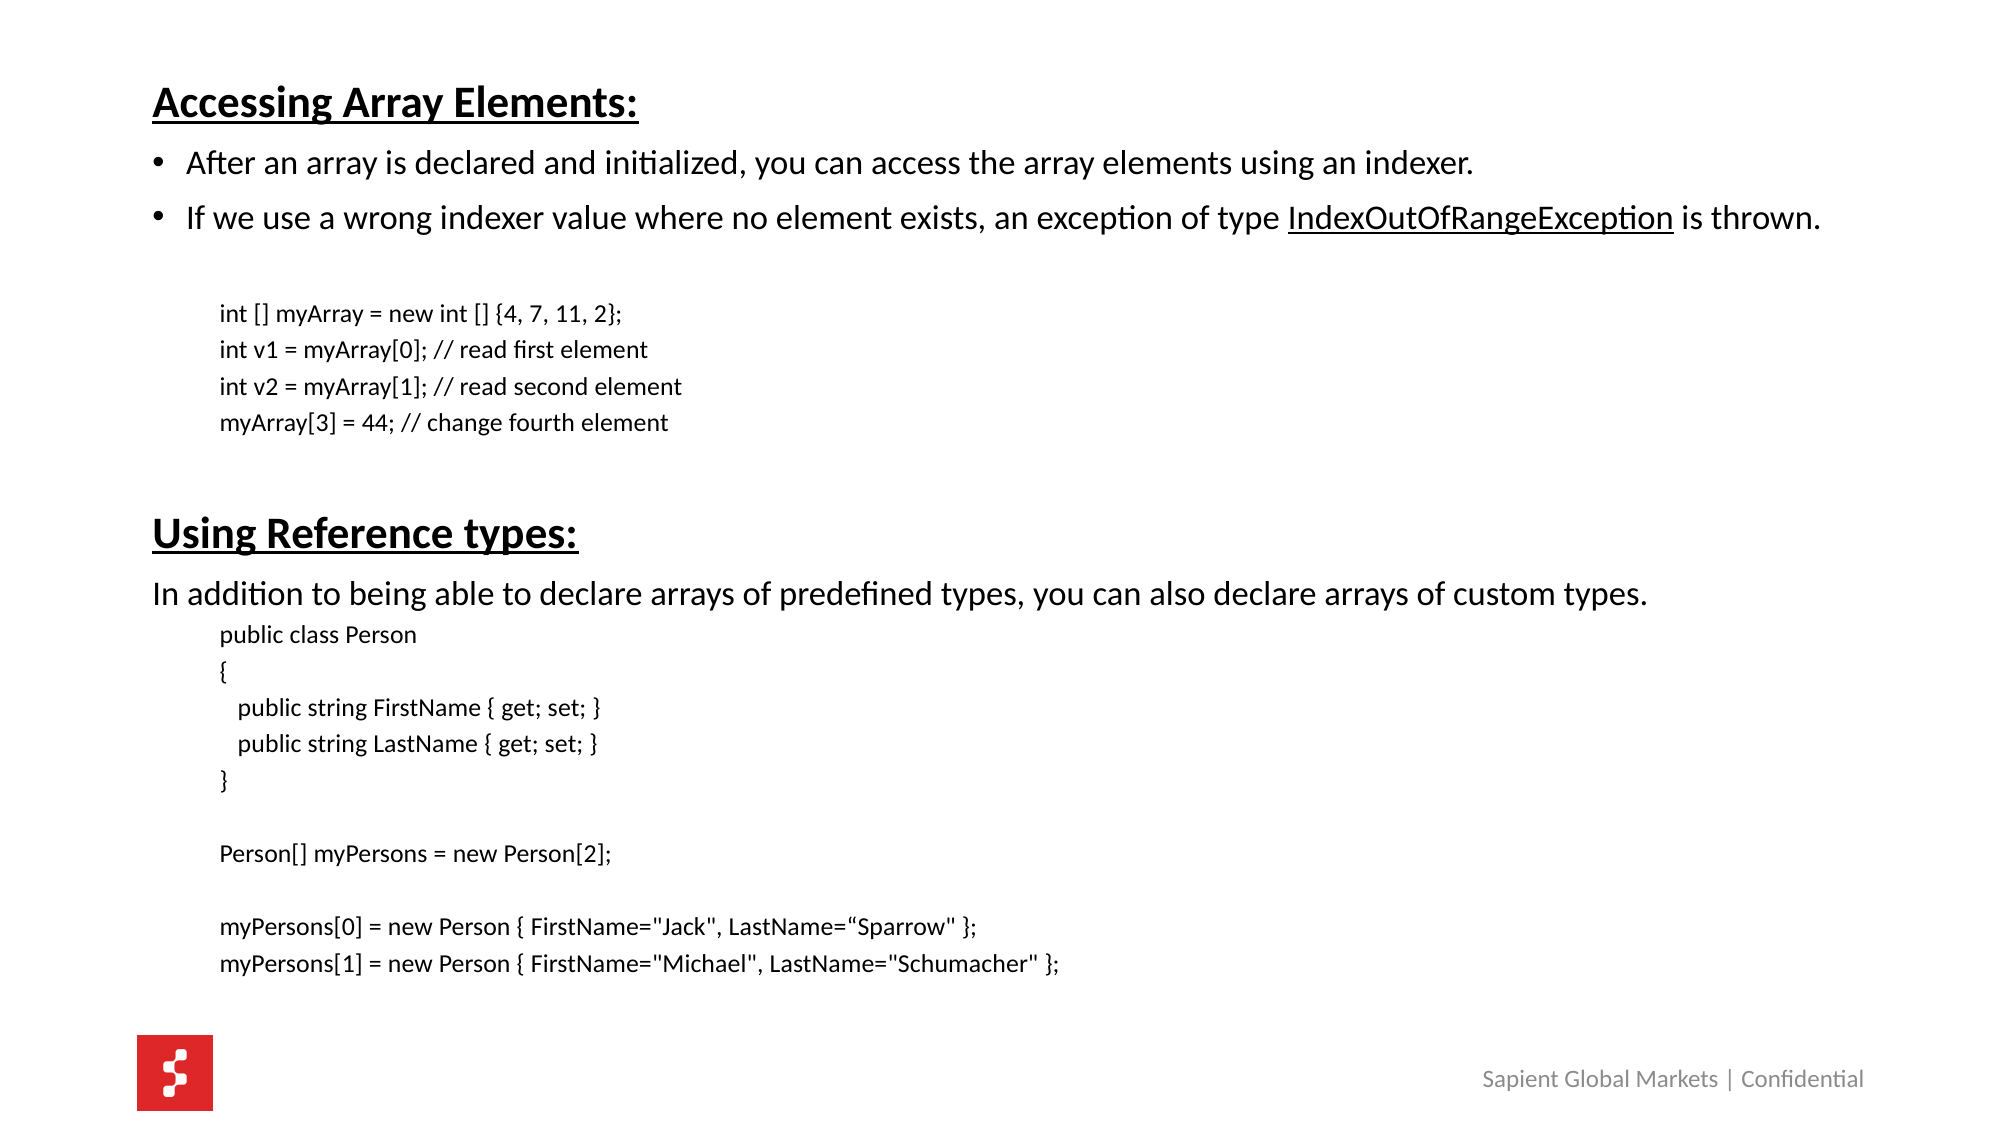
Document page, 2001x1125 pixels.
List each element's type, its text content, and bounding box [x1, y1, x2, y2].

footer Sapient Global Markets | Confidential [1460, 1047, 1888, 1108]
list Accessing Array Elements: After an array is declared and initialized, you can access the array elements using an indexer. If we use a wrong indexer value where no element exists, an exception of type IndexOutOfRangeException is thrown. int [] myArray = new int [] {4, 7, 11, 2}; int v1 = myArray[0]; // read first element int v2 = myArray[1]; // read second element myArray[3] = 44; // change fourth element Using Reference types: In addition to being able to declare arrays of predefined types, you can also declare arrays of custom types. public class Person { public string FirstName { get; set; } public string LastName { get; set; } } Person[] myPersons = new Person[2]; myPersons[0] = new Person { FirstName="Jack", LastName=“Sparrow" }; myPersons[1] = new Person { FirstName="Michael", LastName="Schumacher" }; [137, 71, 1863, 1023]
picture [137, 1035, 213, 1111]
